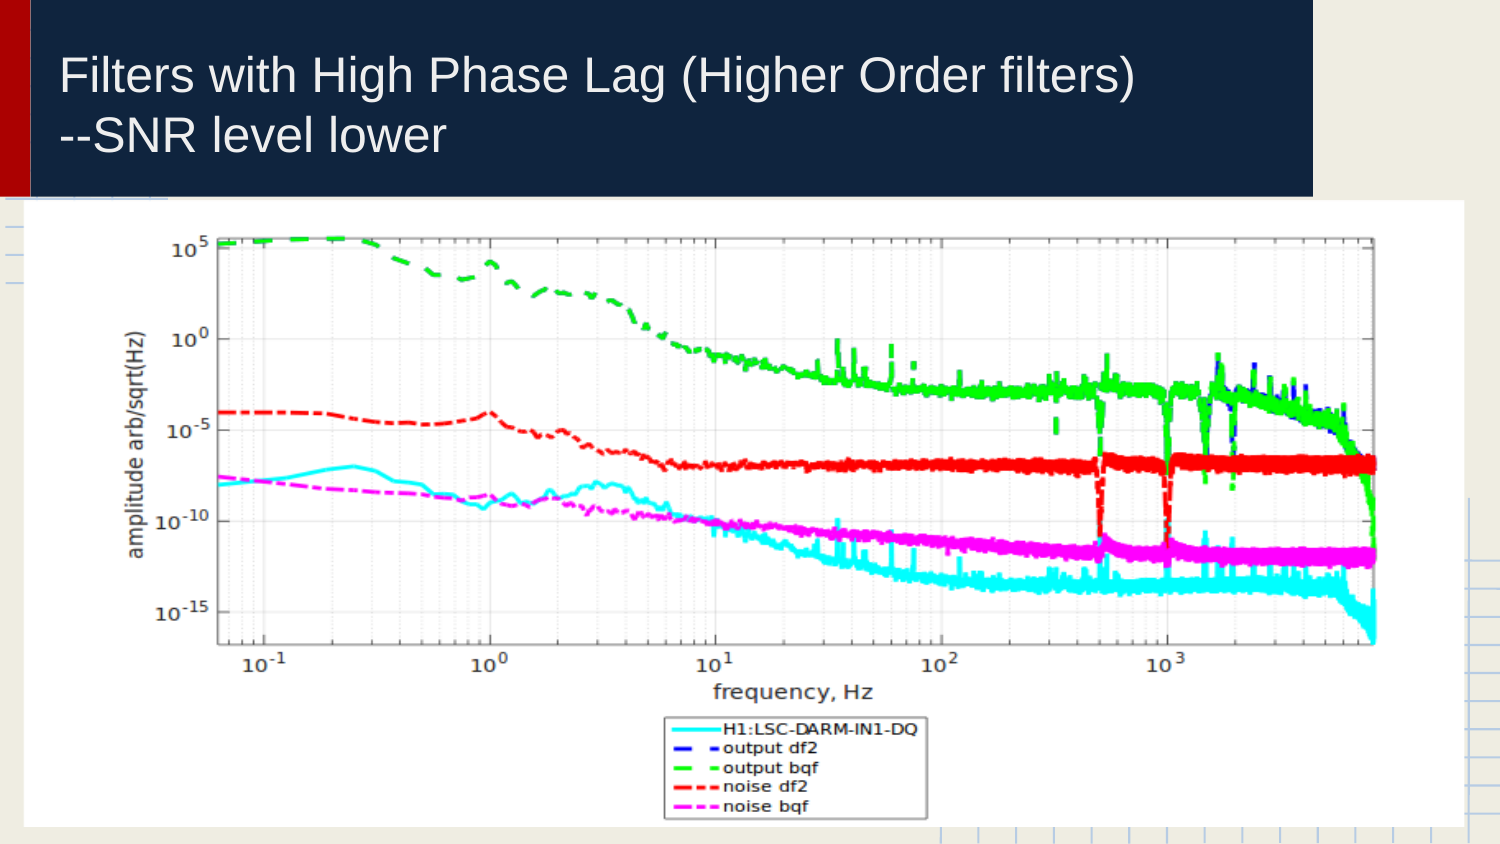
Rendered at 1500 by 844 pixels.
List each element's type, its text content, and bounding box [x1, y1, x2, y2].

text_box Filters with High Phase Lag (Higher Order filters) --SNR level lower [58, 42, 1409, 199]
picture [23, 200, 1465, 827]
